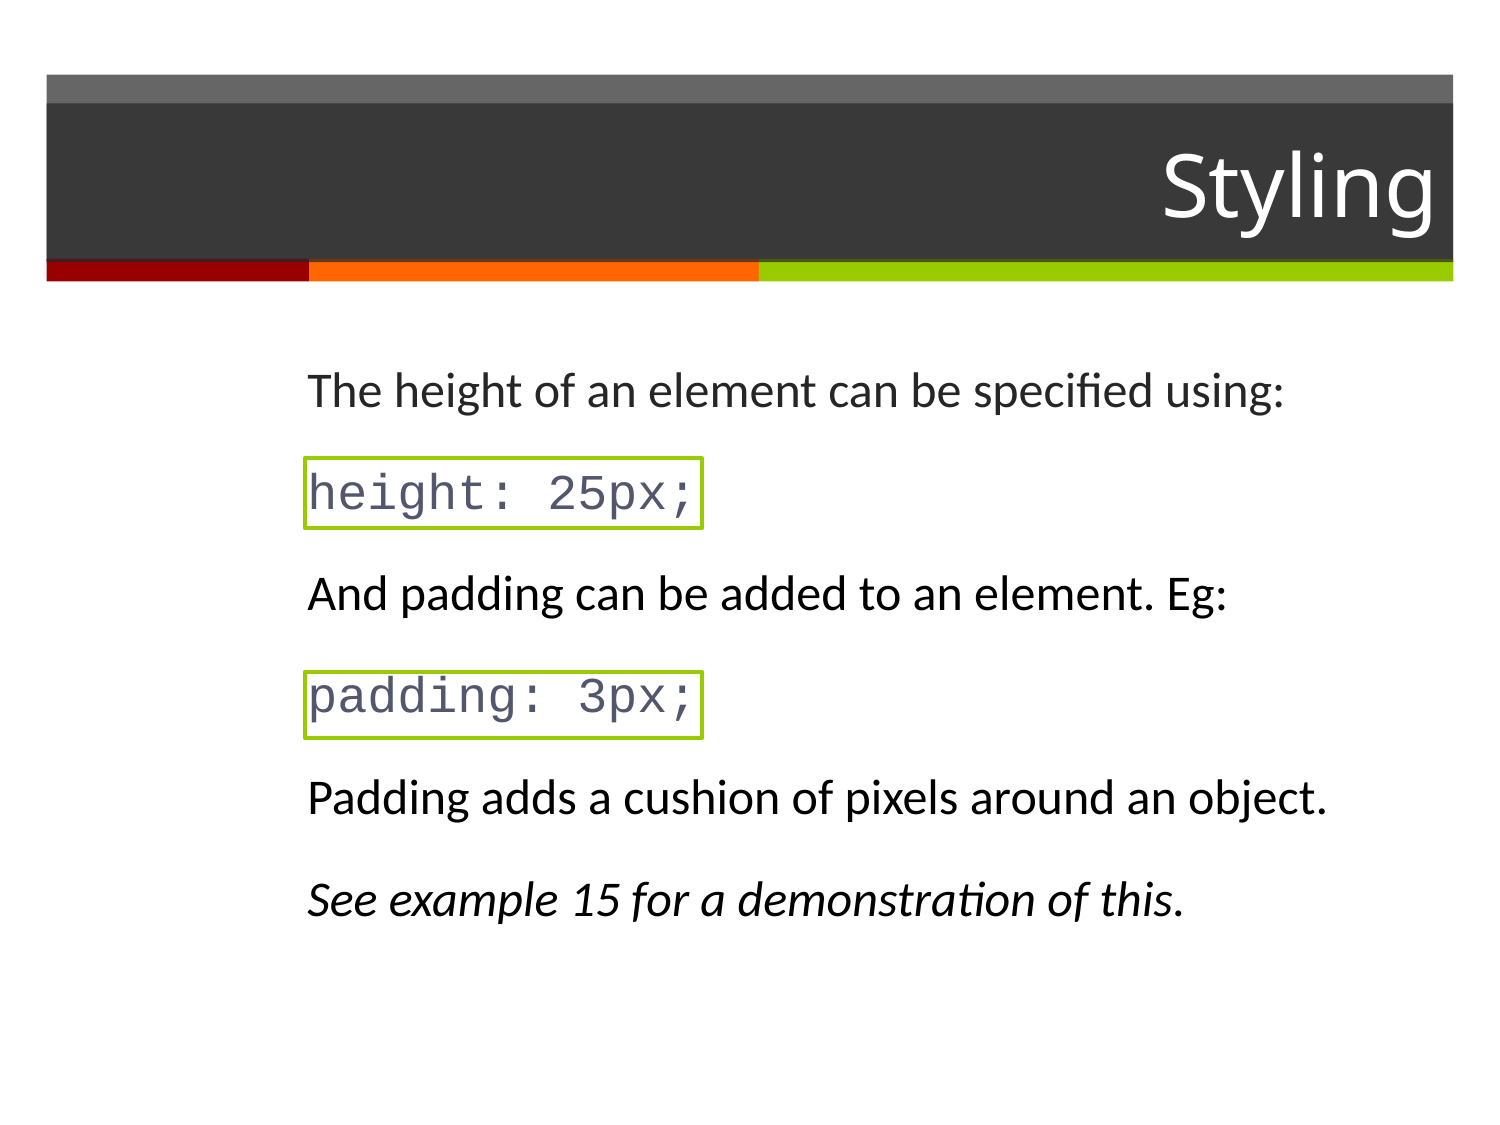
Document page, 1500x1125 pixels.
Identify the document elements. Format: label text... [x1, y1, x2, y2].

title Styling [46, 103, 1454, 263]
list The height of an element can be specified using: height: 25px; And padding can be added to an element. Eg: padding: 3px; Padding adds a cushion of pixels around an object. See example 15 for a demonstration of this. [292, 350, 1454, 1005]
